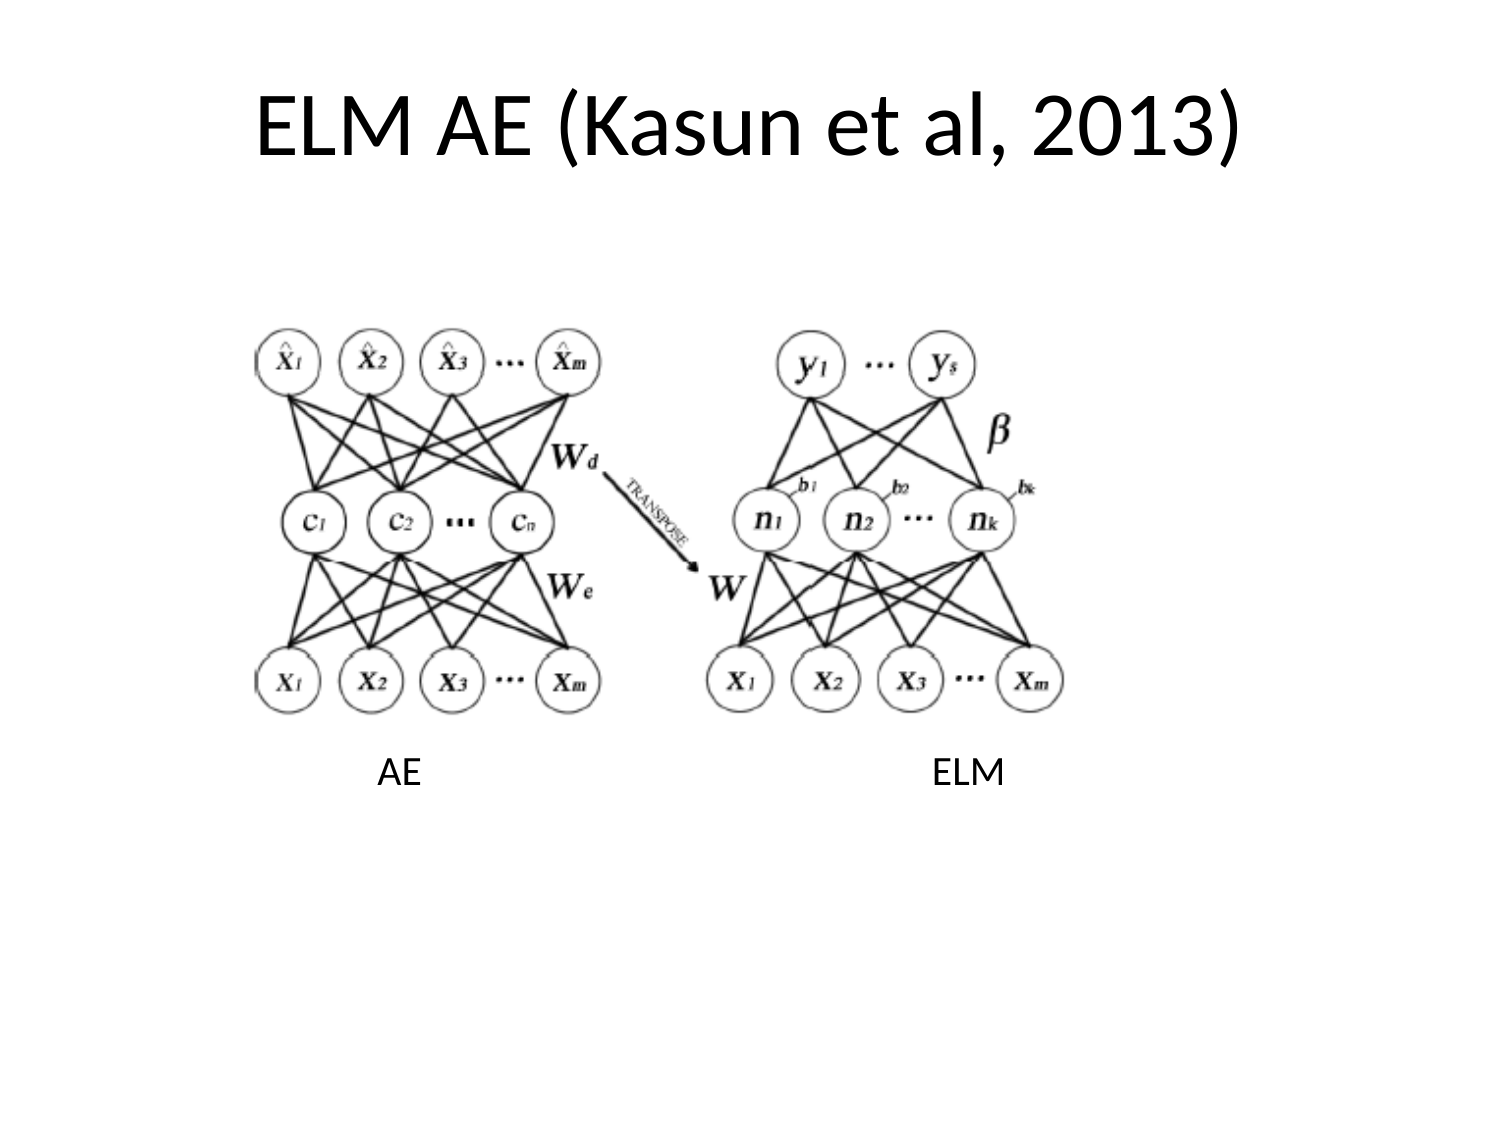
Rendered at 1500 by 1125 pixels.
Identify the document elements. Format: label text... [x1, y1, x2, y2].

text_box ELM AE (Kasun et al, 2013) [75, 75, 1425, 163]
picture [249, 316, 1082, 726]
text_box AE [199, 725, 600, 813]
text_box [75, 262, 1425, 1005]
text_box ELM [712, 725, 1225, 813]
